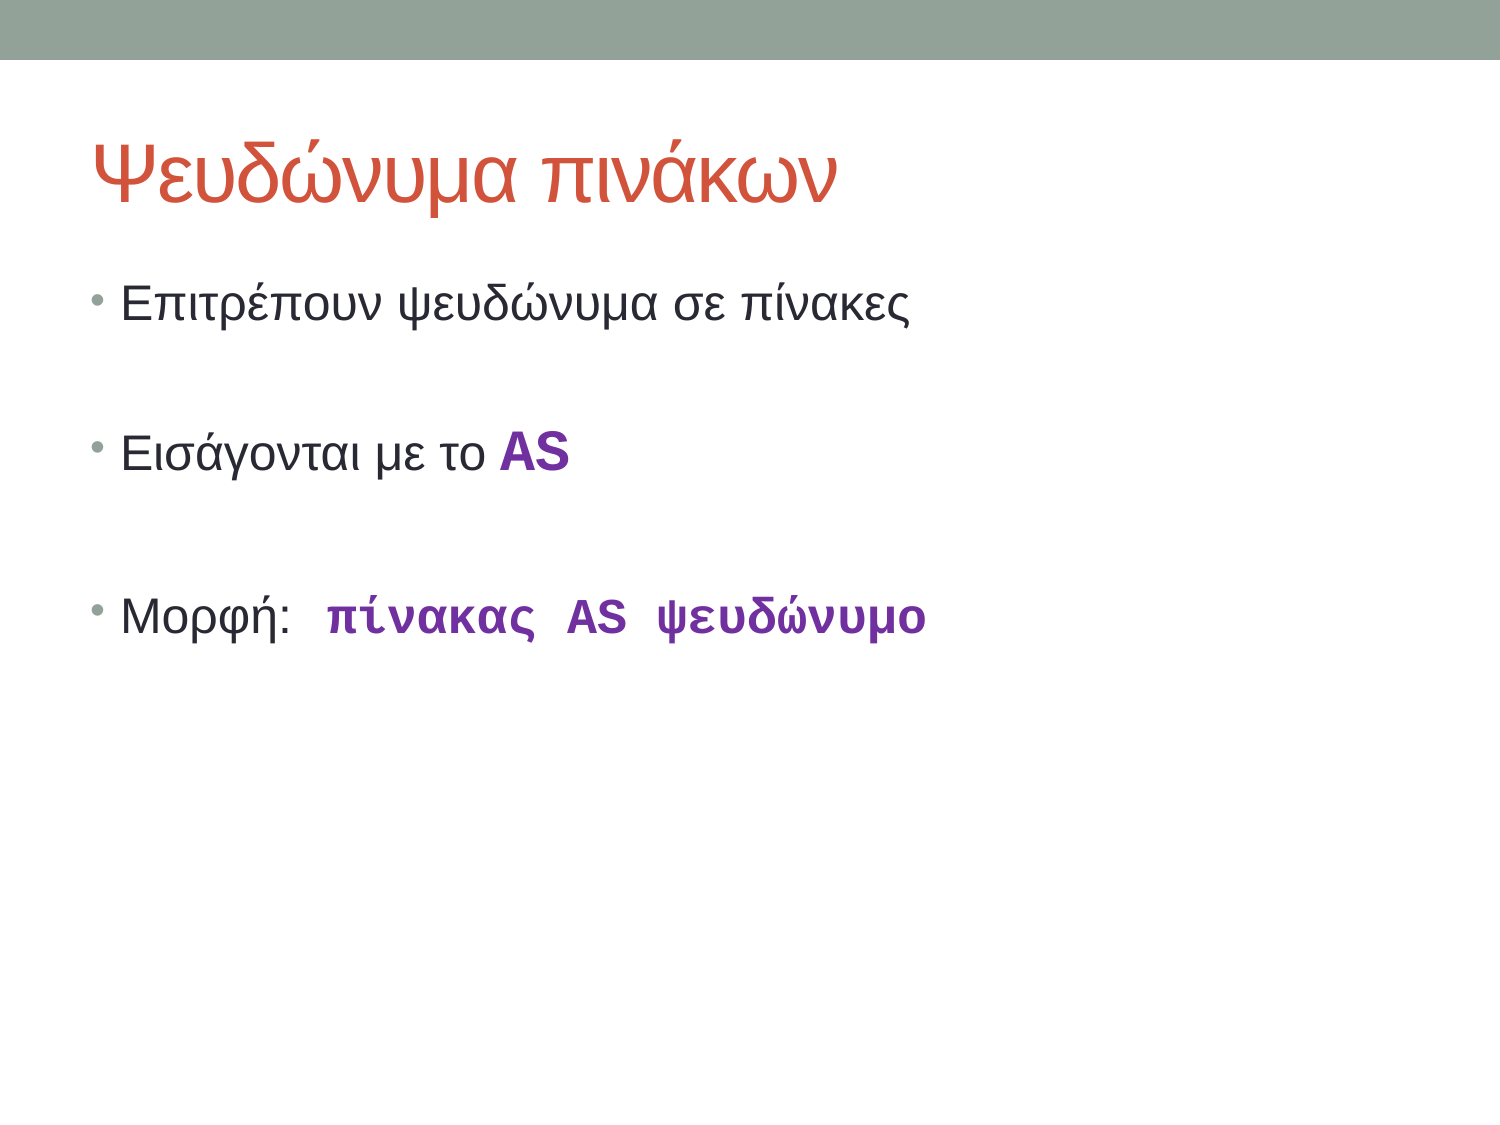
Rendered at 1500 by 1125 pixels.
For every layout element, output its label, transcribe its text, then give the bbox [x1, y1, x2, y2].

title Ψευδώνυμα πινάκων [75, 87, 1425, 250]
list Επιτρέπουν ψευδώνυμα σε πίνακες Εισάγονται με το AS Μορφή: πίνακας AS ψευδώνυμο [75, 262, 1425, 1063]
